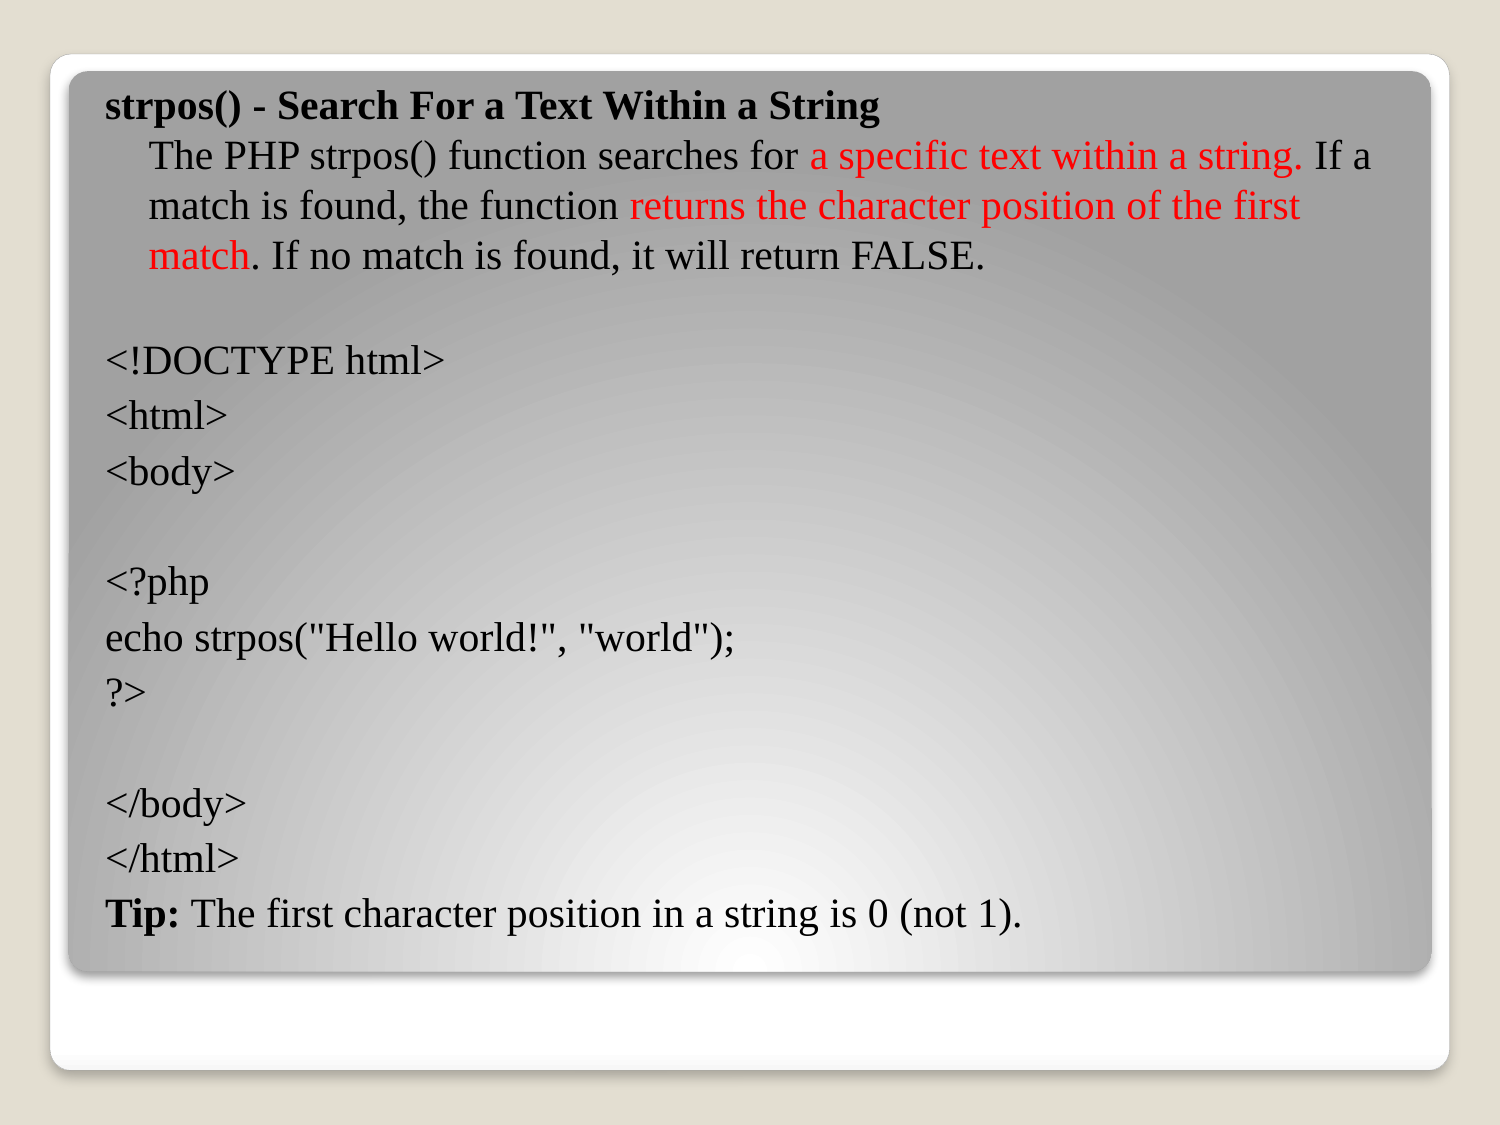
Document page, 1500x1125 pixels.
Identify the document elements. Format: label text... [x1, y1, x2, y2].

list strpos() - Search For a Text Within a String The PHP strpos() function searches for a specific text within a string. If a match is found, the function returns the character position of the first match. If no match is found, it will return FALSE. <!DOCTYPE html> <html> <body> <?php echo strpos("Hello world!", "world"); ?> </body> </html> Tip: The first character position in a string is 0 (not 1). [75, 62, 1425, 1005]
